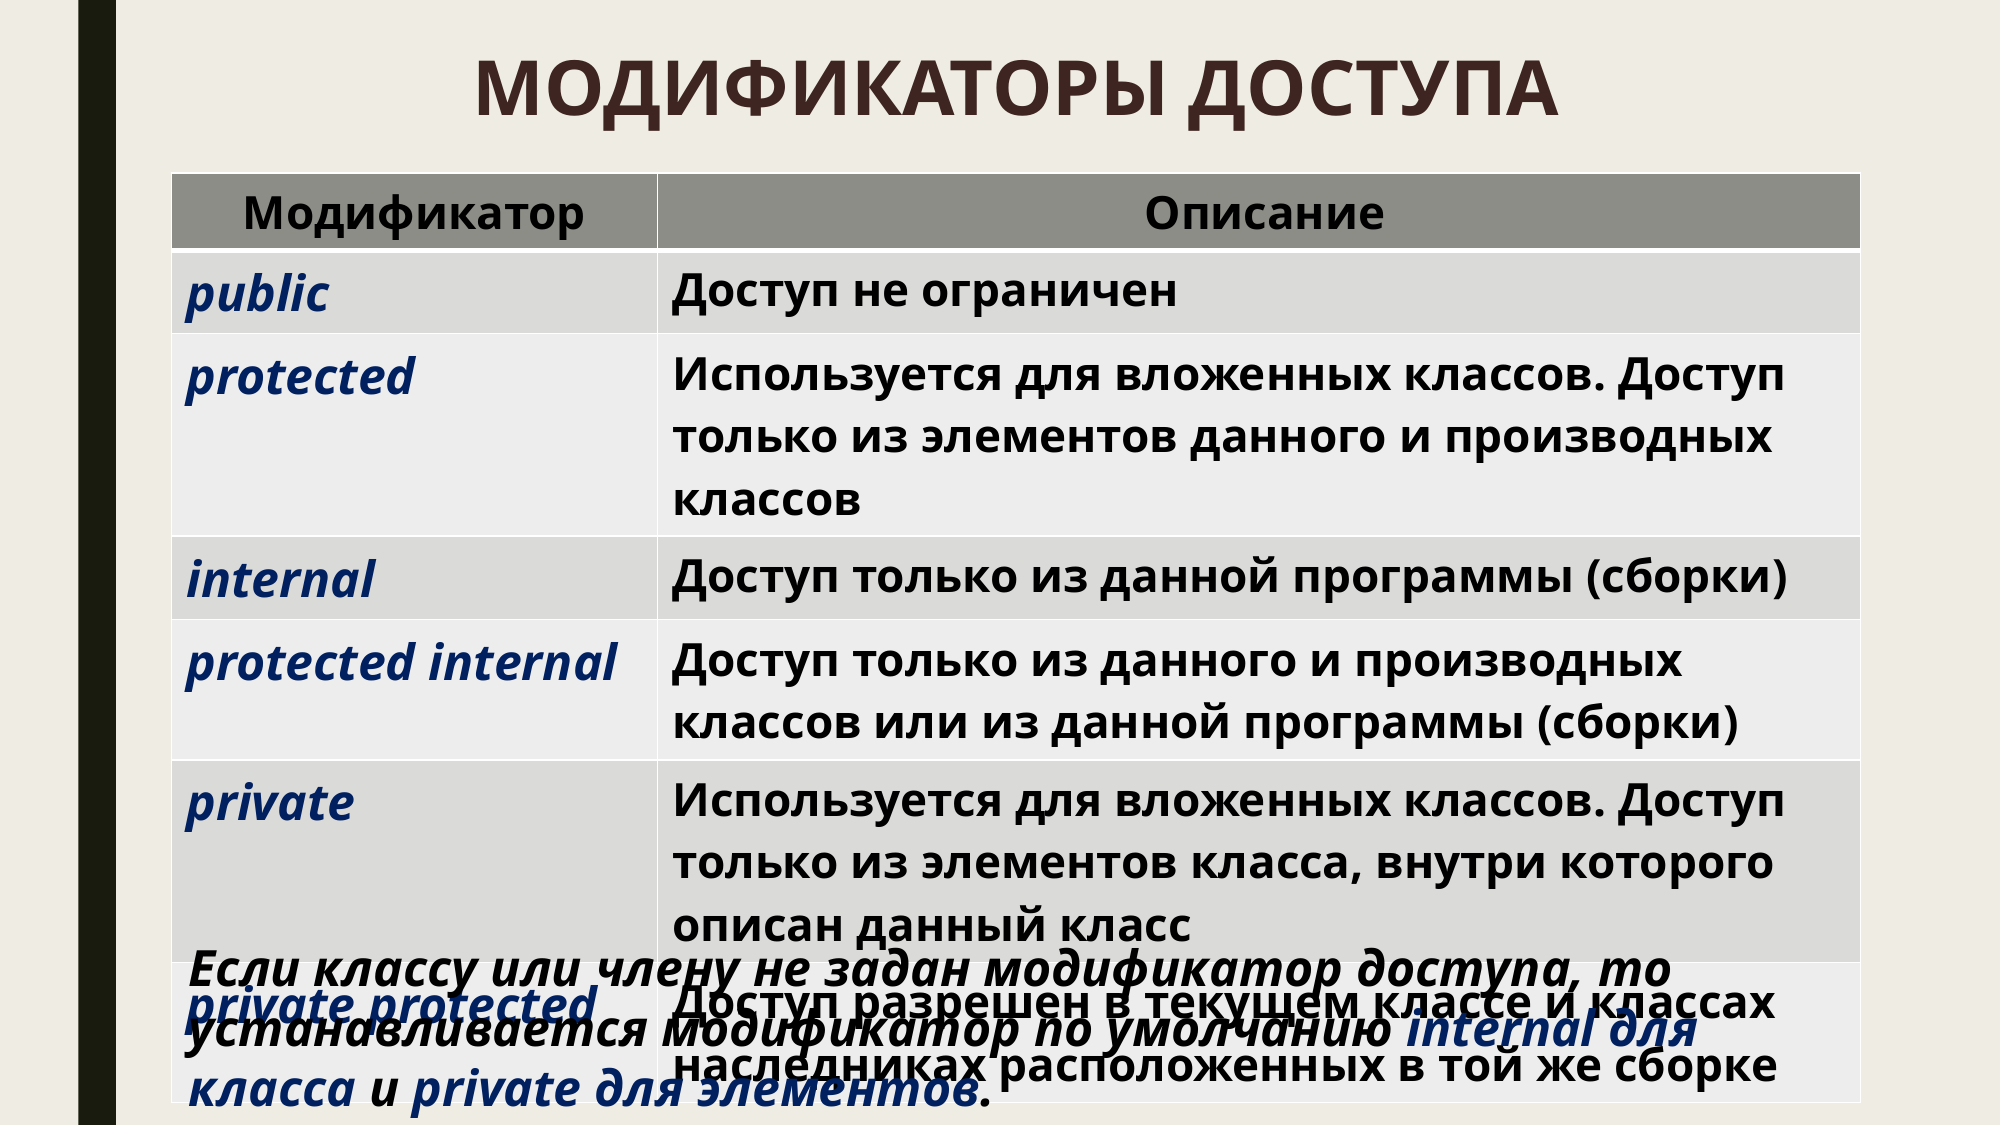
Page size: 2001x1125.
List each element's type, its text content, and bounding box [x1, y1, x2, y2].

table_cell private [172, 761, 657, 962]
title МОДИФИКАТОРЫ ДОСТУПА [228, 42, 1804, 140]
text_box Если классу или члену не задан модификатор доступа, то устанавливается модификатор по умолчанию internal для класса и private для элементов. [174, 929, 1861, 1125]
table_cell protected internal [172, 620, 657, 759]
table_cell Доступ не ограничен [658, 253, 1860, 333]
table_cell internal [172, 537, 657, 619]
table_header Описание [658, 174, 1860, 248]
table_cell Используется для вложенных классов. Доступ только из элементов класса, внутри которого описан данный класс [658, 761, 1860, 929]
table_header Модификатор [172, 174, 657, 248]
table_cell public [172, 253, 657, 333]
table_cell protected [172, 334, 657, 535]
table_cell Доступ только из данного и производных классов или из данной программы (сборки) [658, 620, 1860, 759]
table_cell Доступ только из данной программы (сборки) [658, 537, 1860, 619]
table_cell Используется для вложенных классов. Доступ только из элементов данного и производных классов [658, 334, 1860, 535]
